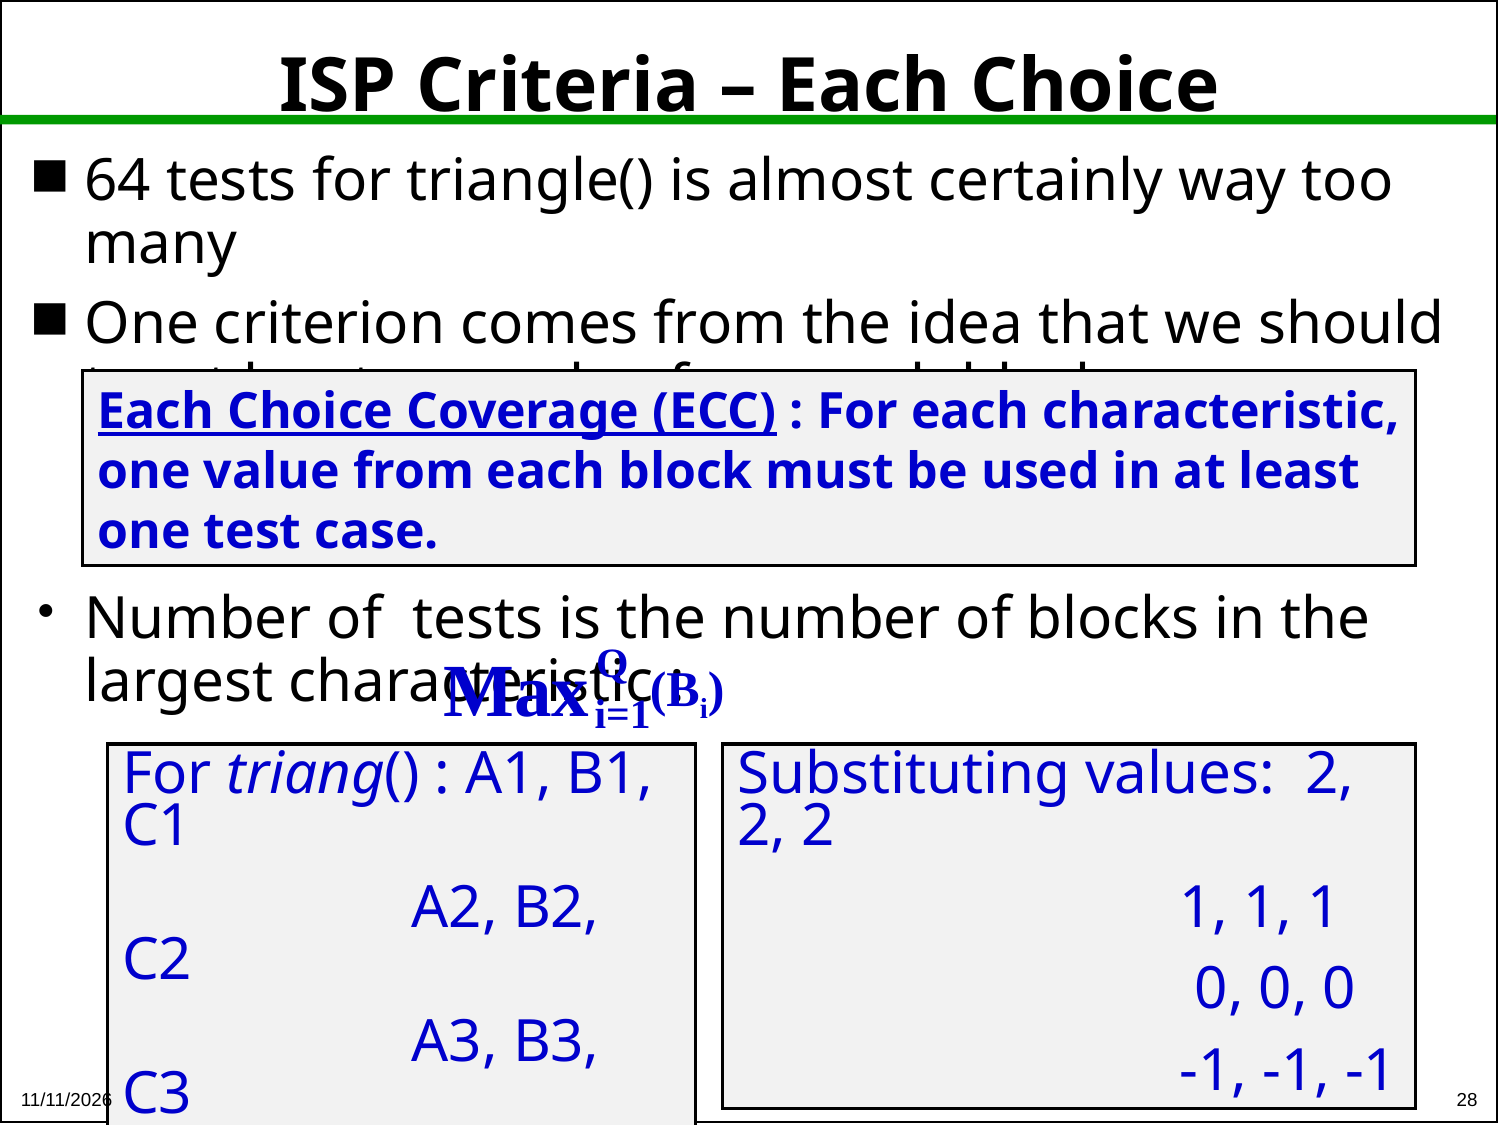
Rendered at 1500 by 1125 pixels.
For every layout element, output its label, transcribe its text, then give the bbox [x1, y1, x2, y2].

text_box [428, 628, 756, 745]
slide_number 28 [1179, 1074, 1493, 1119]
text_box For triang() : A1, B1, C1 A2, B2, C2 A3, B3, C3 A4, B4, C4 [107, 743, 696, 1125]
text_box Each Choice Coverage (ECC) : For each characteristic, one value from each block must be used in at least one test case. [82, 370, 1416, 566]
text_box Number of tests is the number of blocks in the largest characteristic : [22, 581, 1478, 738]
text_box Substituting values: 2, 2, 2 1, 1, 1 0, 0, 0 -1, -1, -1 [722, 743, 1416, 1109]
title ISP Criteria – Each Choice [7, 15, 1493, 159]
list 64 tests for triangle() is almost certainly way too many One criterion comes from the idea that we should try at least one value from each block [22, 142, 1478, 371]
slide_number 09-Jun-22 [5, 1077, 637, 1119]
